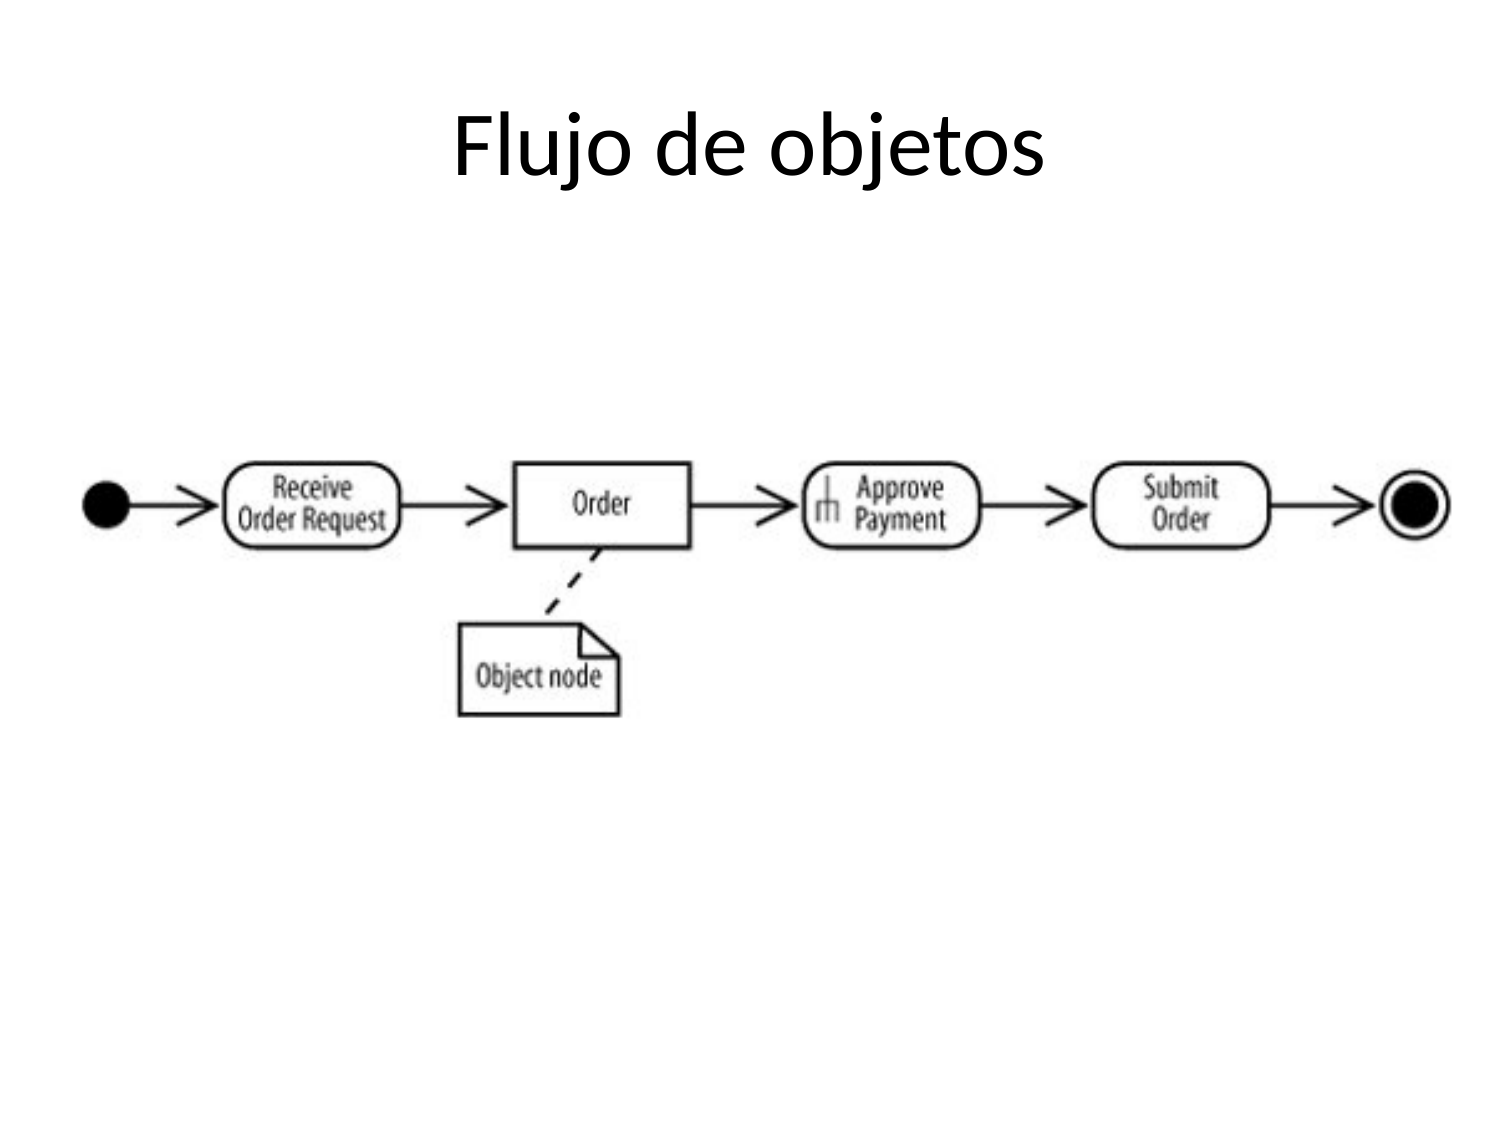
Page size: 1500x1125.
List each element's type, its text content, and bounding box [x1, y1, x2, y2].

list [73, 444, 1459, 729]
title Flujo de objetos [75, 45, 1425, 233]
